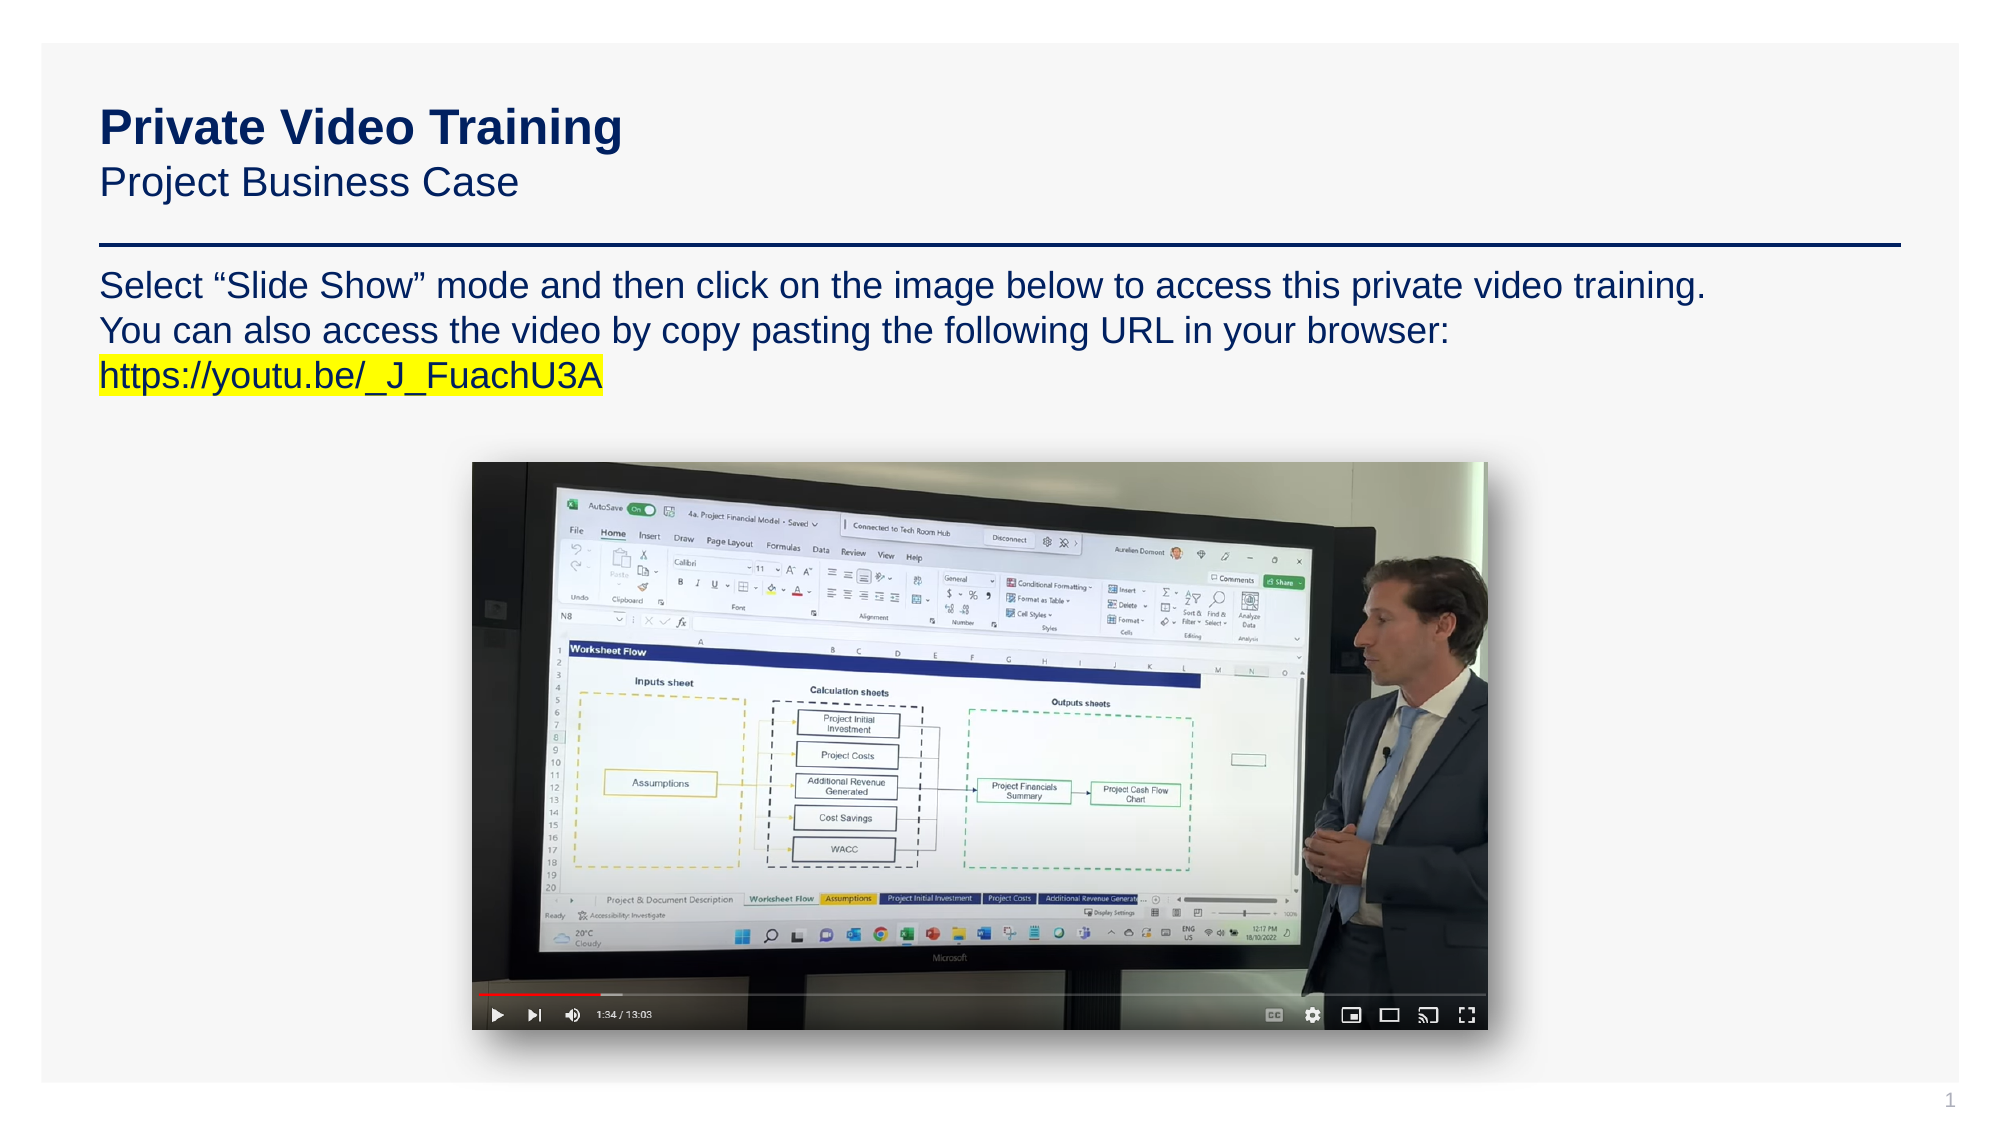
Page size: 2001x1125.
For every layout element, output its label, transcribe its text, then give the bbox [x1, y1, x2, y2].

slide_number 1 [1506, 1088, 1957, 1119]
title Private Video Training Project Business Case [84, 59, 1901, 239]
text_box Select “Slide Show” mode and then click on the image below to access this private video training. You can also access the video by copy pasting the following URL in your browser: https://youtu.be/_J_FuachU3A [84, 253, 1927, 404]
picture [472, 462, 1488, 1031]
